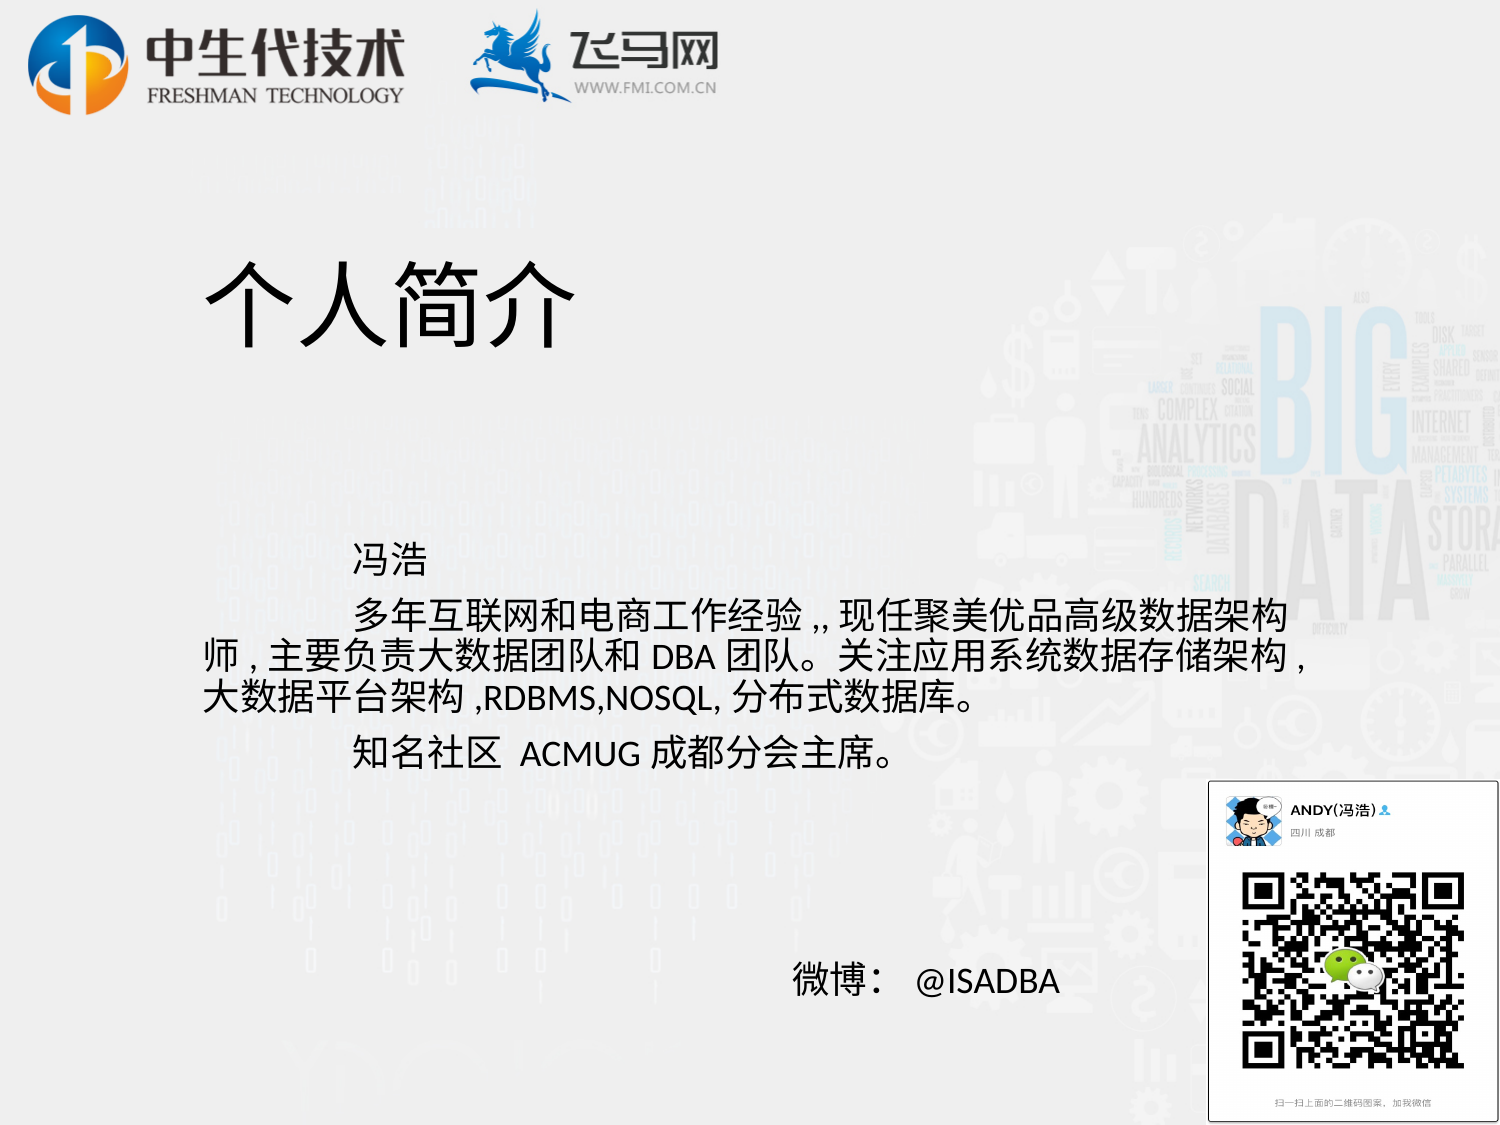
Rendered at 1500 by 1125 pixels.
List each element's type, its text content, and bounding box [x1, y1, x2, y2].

title 个人简介 [187, 184, 1313, 369]
text_box 微博：@ISADBA [777, 948, 1075, 1009]
picture [0, 0, 1500, 1125]
subtitle 冯浩 多年互联网和电商工作经验,,现任聚美优品高级数据架构师,主要负责大数据团队和DBA团队。关注应用系统数据存储架构,大数据平台架构,RDBMS,NOSQL,分布式数据库。 知名社区 ACMUG成都分会主席。 [187, 416, 1313, 817]
